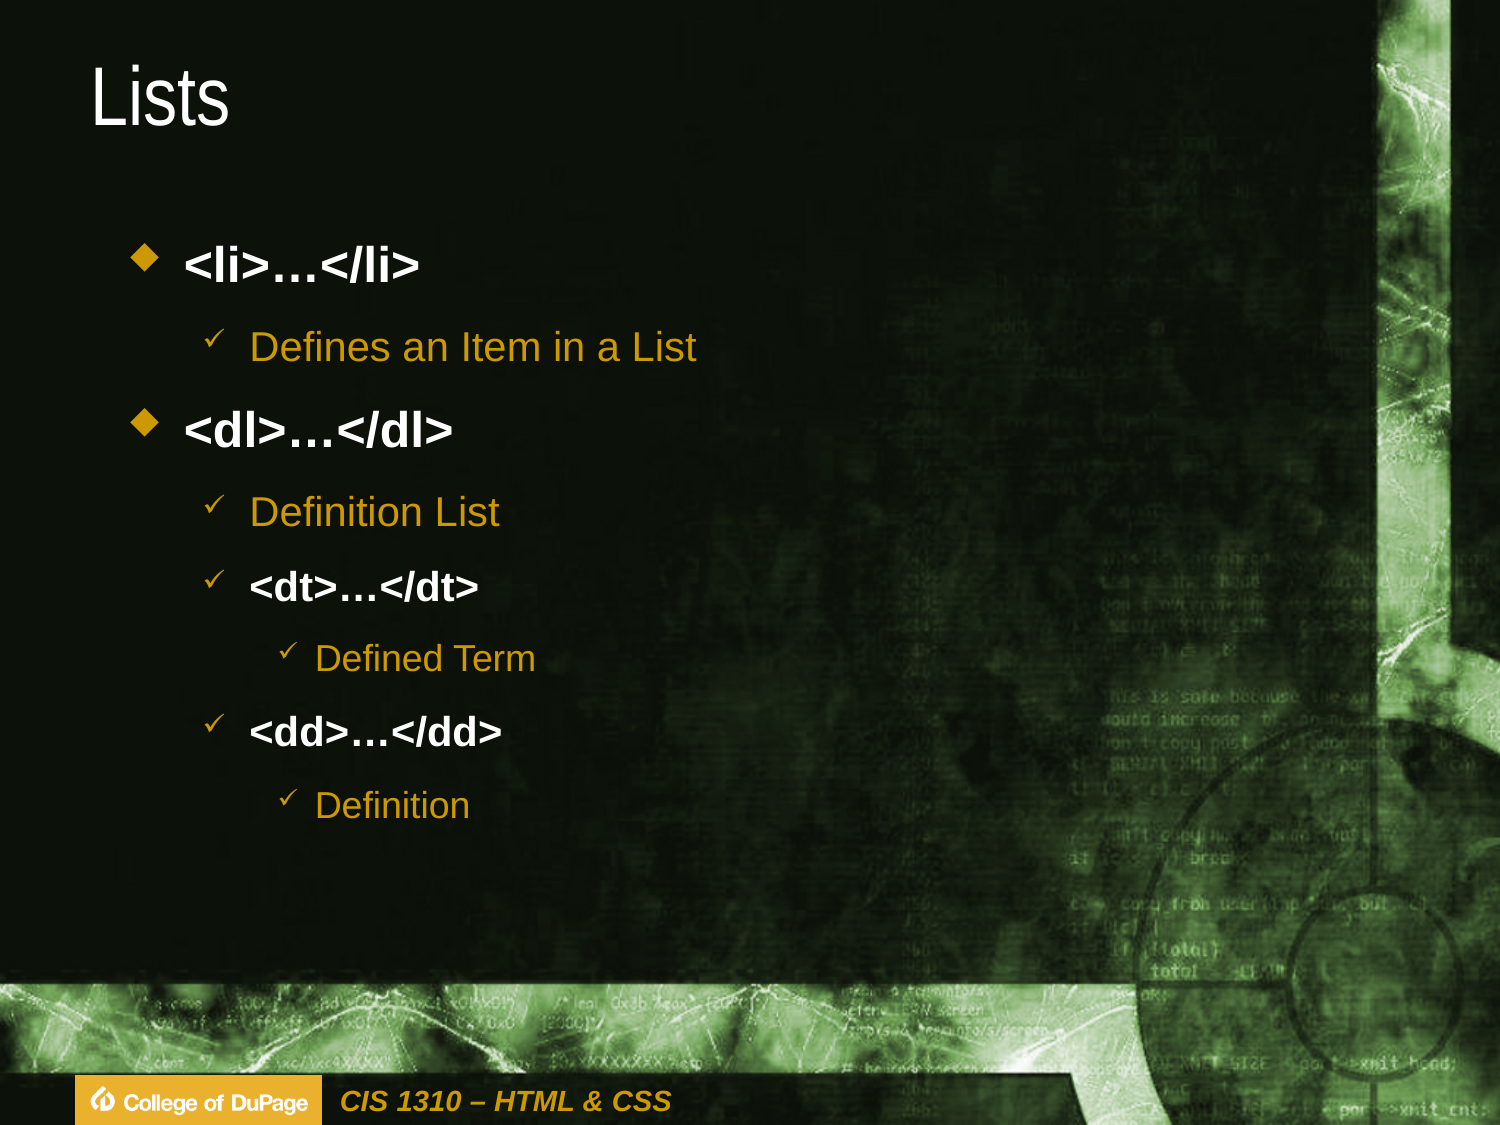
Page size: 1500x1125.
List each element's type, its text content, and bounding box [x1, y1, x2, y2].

title Lists [74, 37, 1376, 151]
list <li>…</li> Defines an Item in a List <dl>…</dl> Definition List <dt>…</dt> Defined Term <dd>…</dd> Definition [112, 224, 1363, 950]
picture [0, 0, 1500, 1125]
